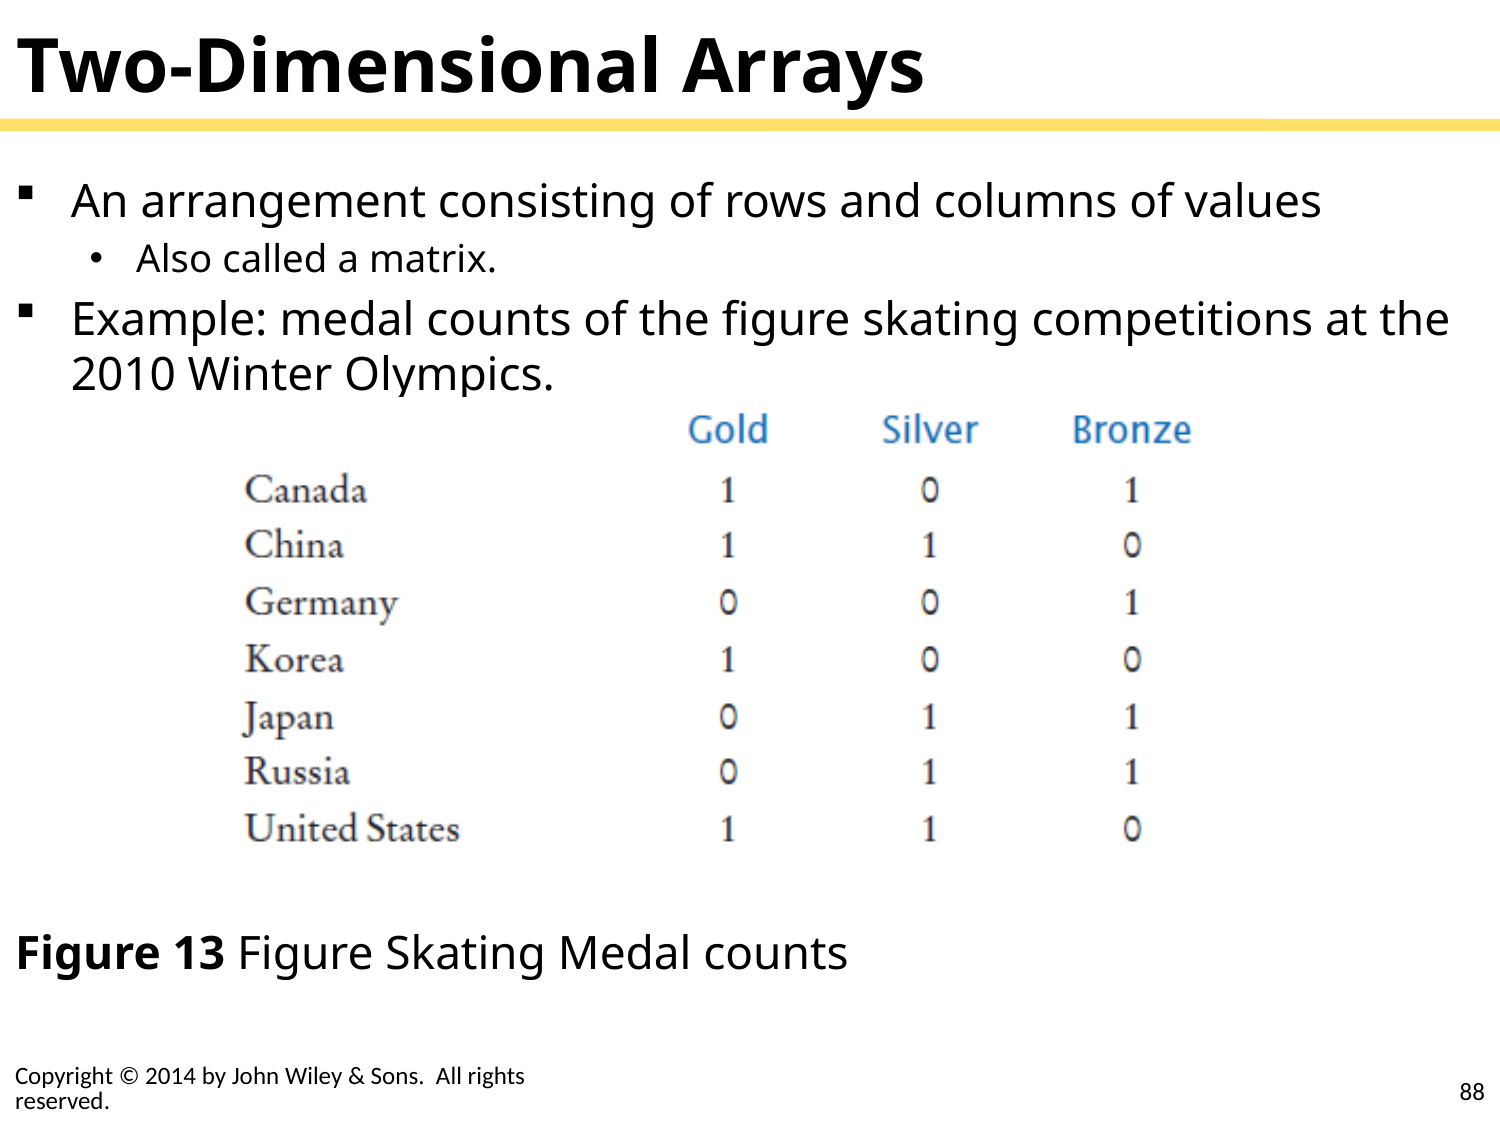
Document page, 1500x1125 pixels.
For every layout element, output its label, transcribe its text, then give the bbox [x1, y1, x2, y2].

title Two-Dimensional Arrays [1, 0, 1500, 125]
list An arrangement consisting of rows and columns of values Also called a matrix. Example: medal counts of the figure skating competitions at the 2010 Winter Olympics. Figure 13 Figure Skating Medal counts [0, 163, 1499, 987]
picture [205, 397, 1240, 880]
